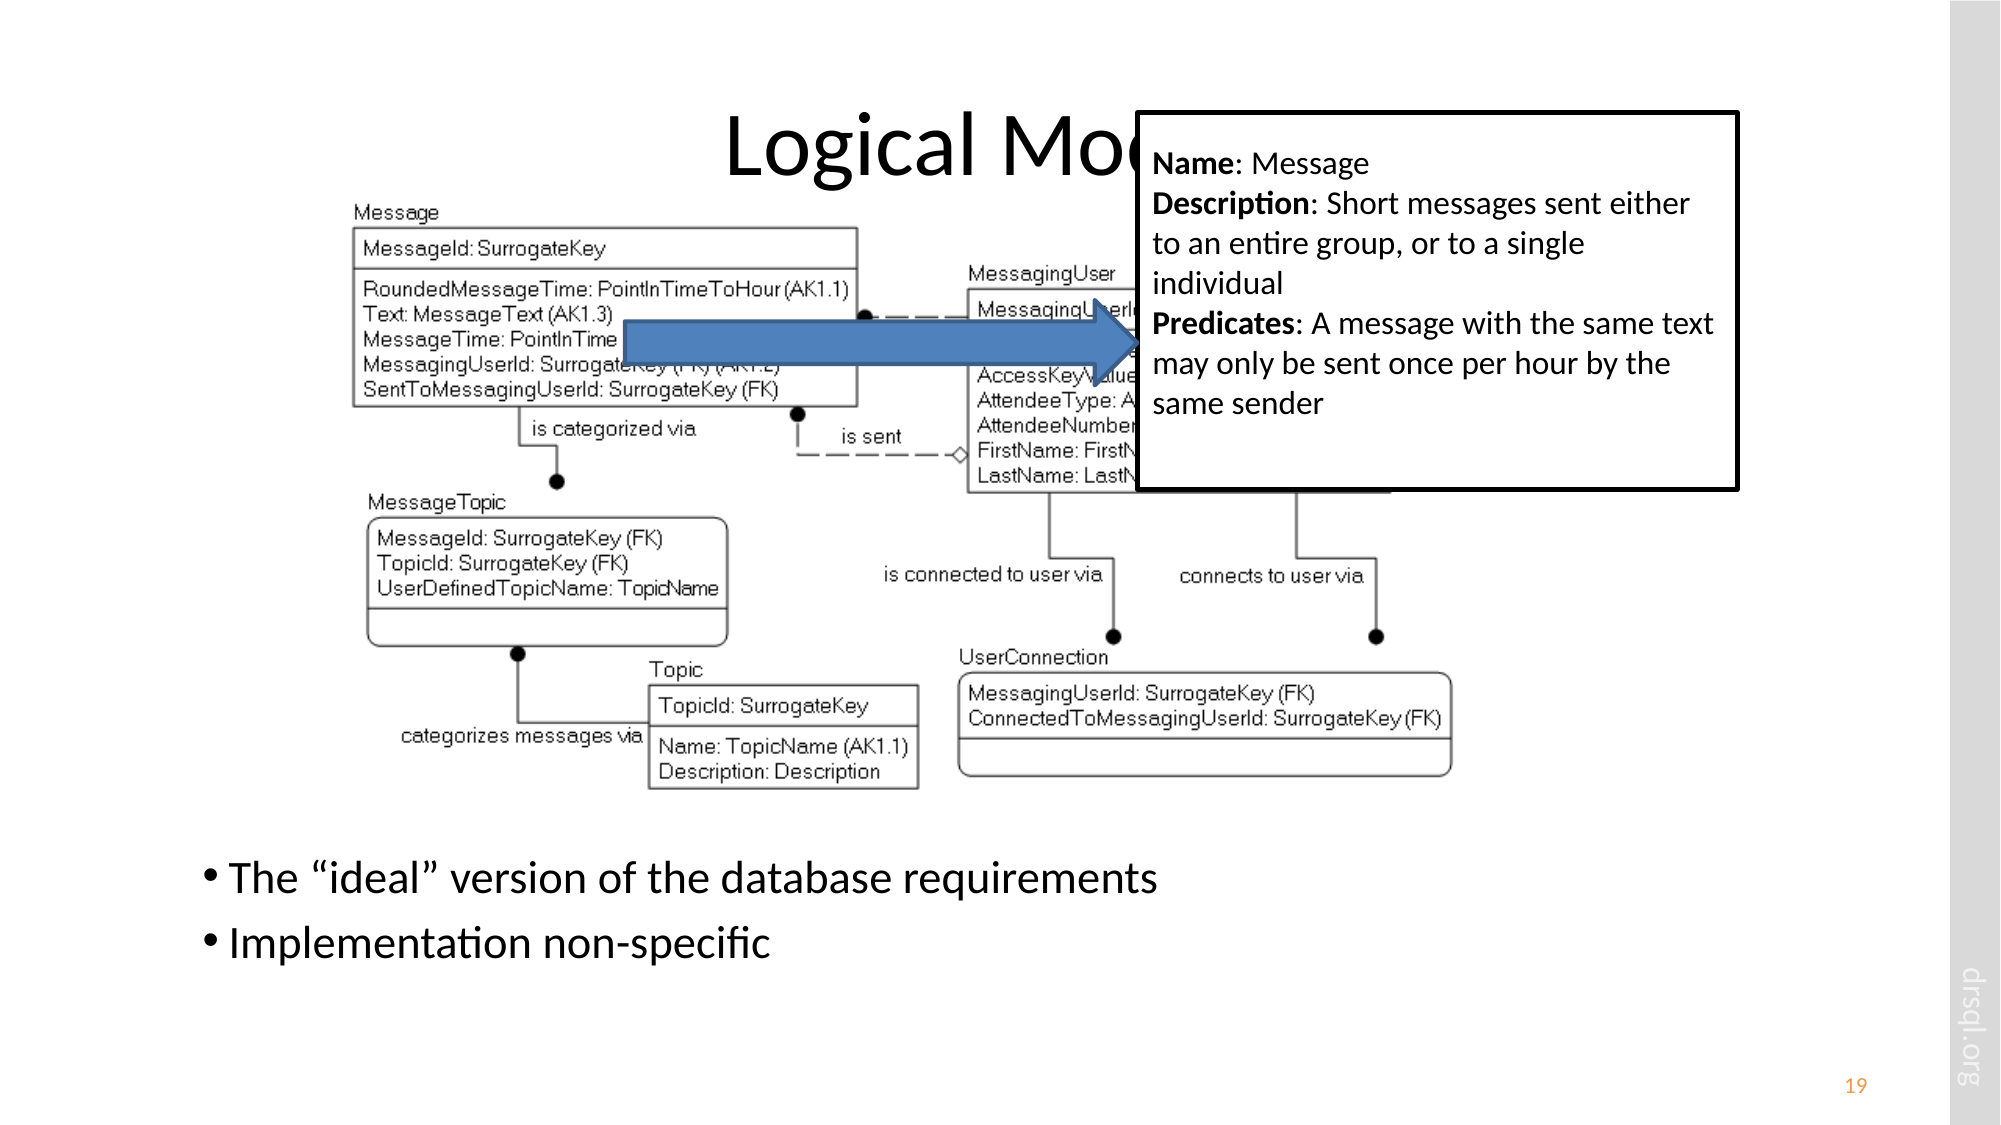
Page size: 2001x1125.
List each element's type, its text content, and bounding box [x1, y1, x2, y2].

title Logical Model [99, 45, 1867, 233]
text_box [624, 112, 1738, 490]
picture [332, 187, 1476, 804]
list The “ideal” version of the database requirements Implementation non-specific [187, 839, 1675, 975]
